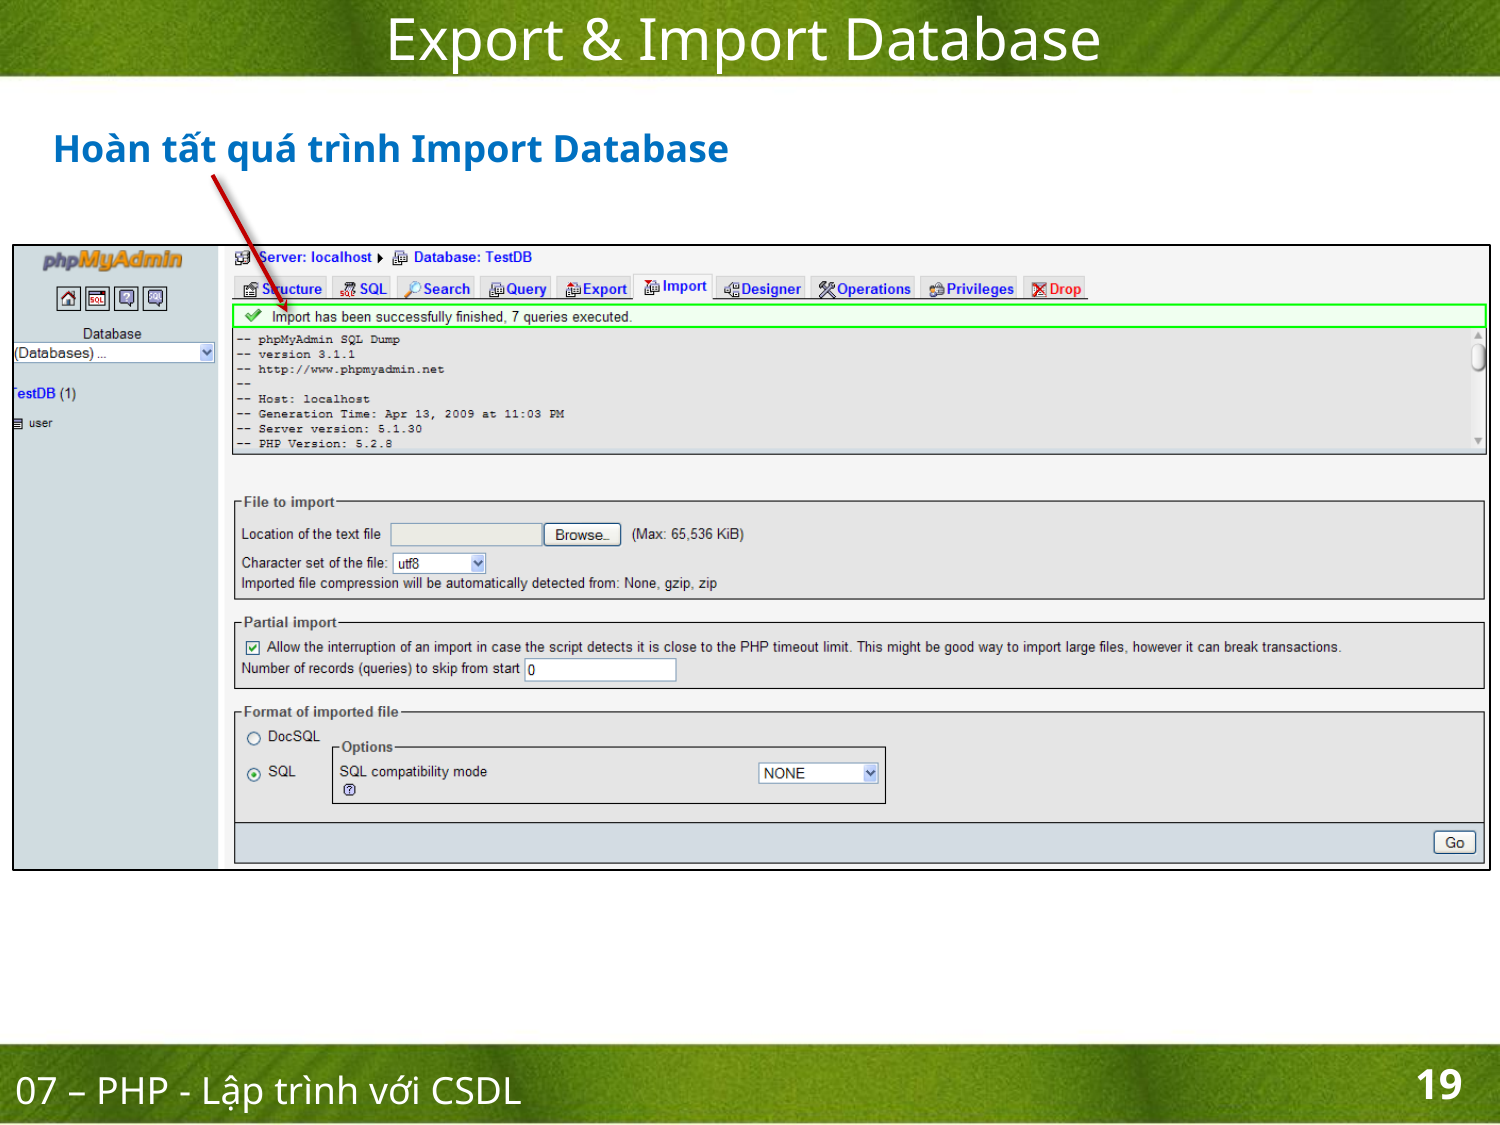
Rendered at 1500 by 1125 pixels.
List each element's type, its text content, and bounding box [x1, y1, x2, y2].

text_box Hoàn tất quá trình Import Database [37, 117, 938, 178]
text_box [180, 205, 319, 282]
picture [0, 0, 1500, 1125]
text_box Export & Import Database [12, 0, 1475, 86]
